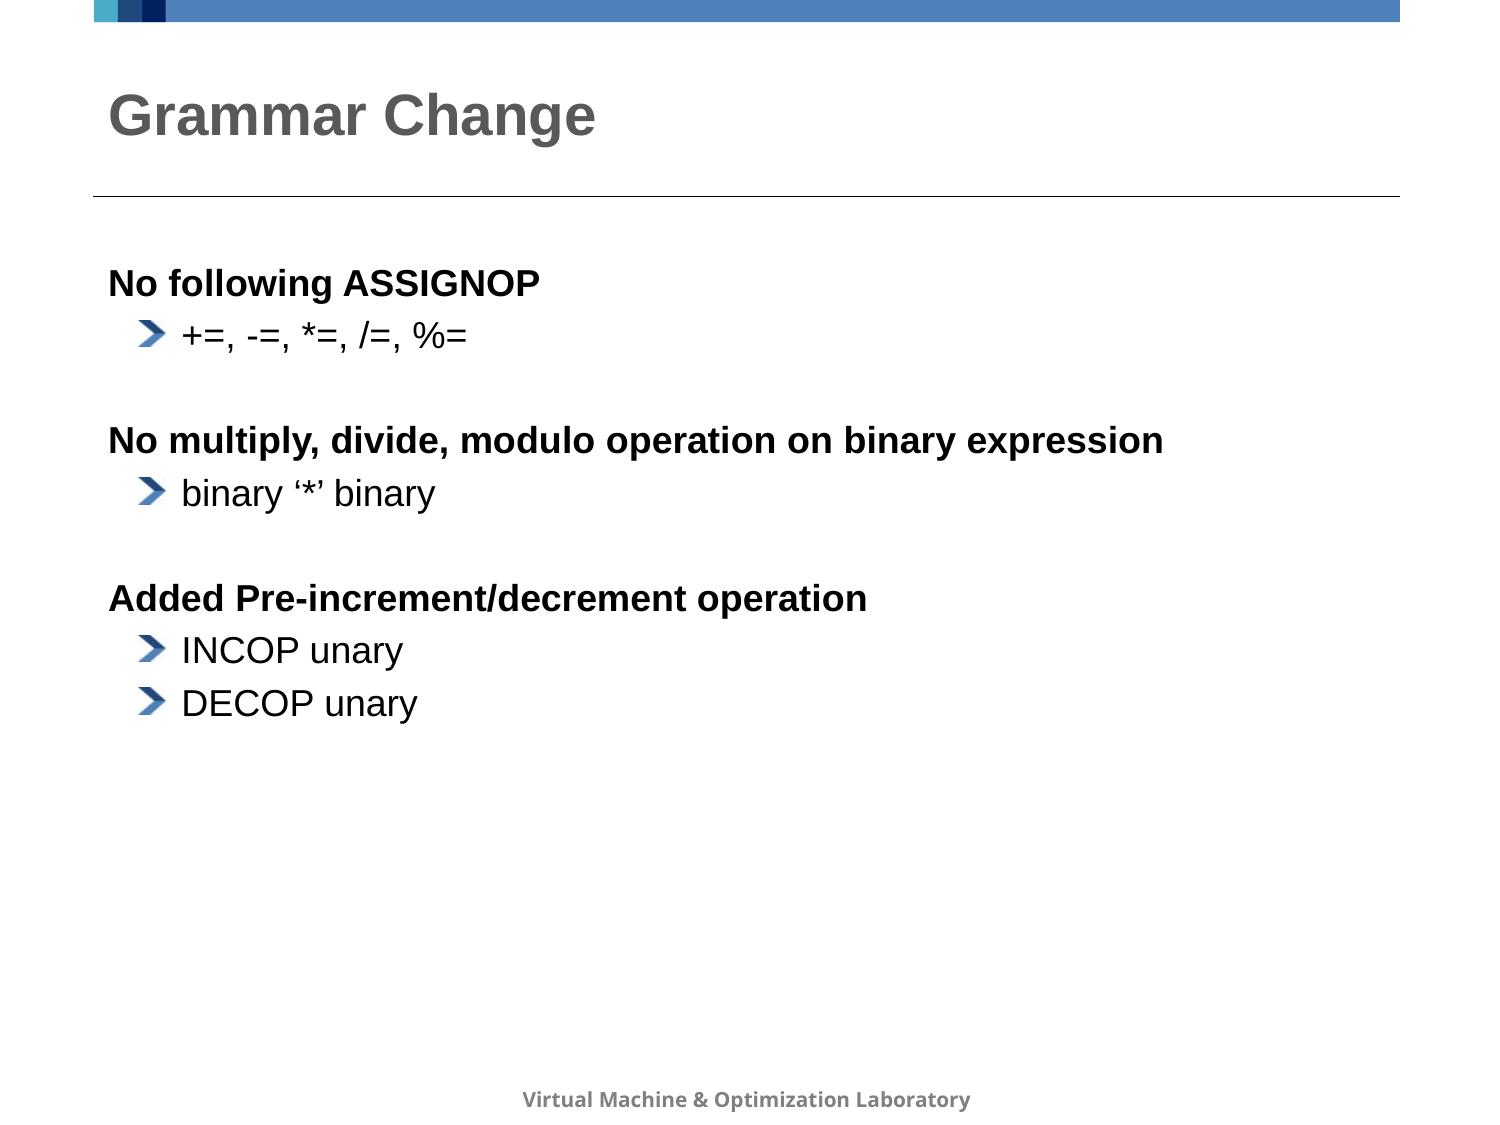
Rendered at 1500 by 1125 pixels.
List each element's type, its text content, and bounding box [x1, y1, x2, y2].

picture [138, 320, 167, 347]
list No following ASSIGNOP +=, -=, *=, /=, %= No multiply, divide, modulo operation on binary expression binary ‘*’ binary Added Pre-increment/decrement operation INCOP unary DECOP unary [93, 251, 1400, 1052]
title Grammar Change [93, 55, 1400, 169]
picture [138, 635, 167, 662]
picture [138, 687, 167, 715]
picture [138, 477, 167, 505]
